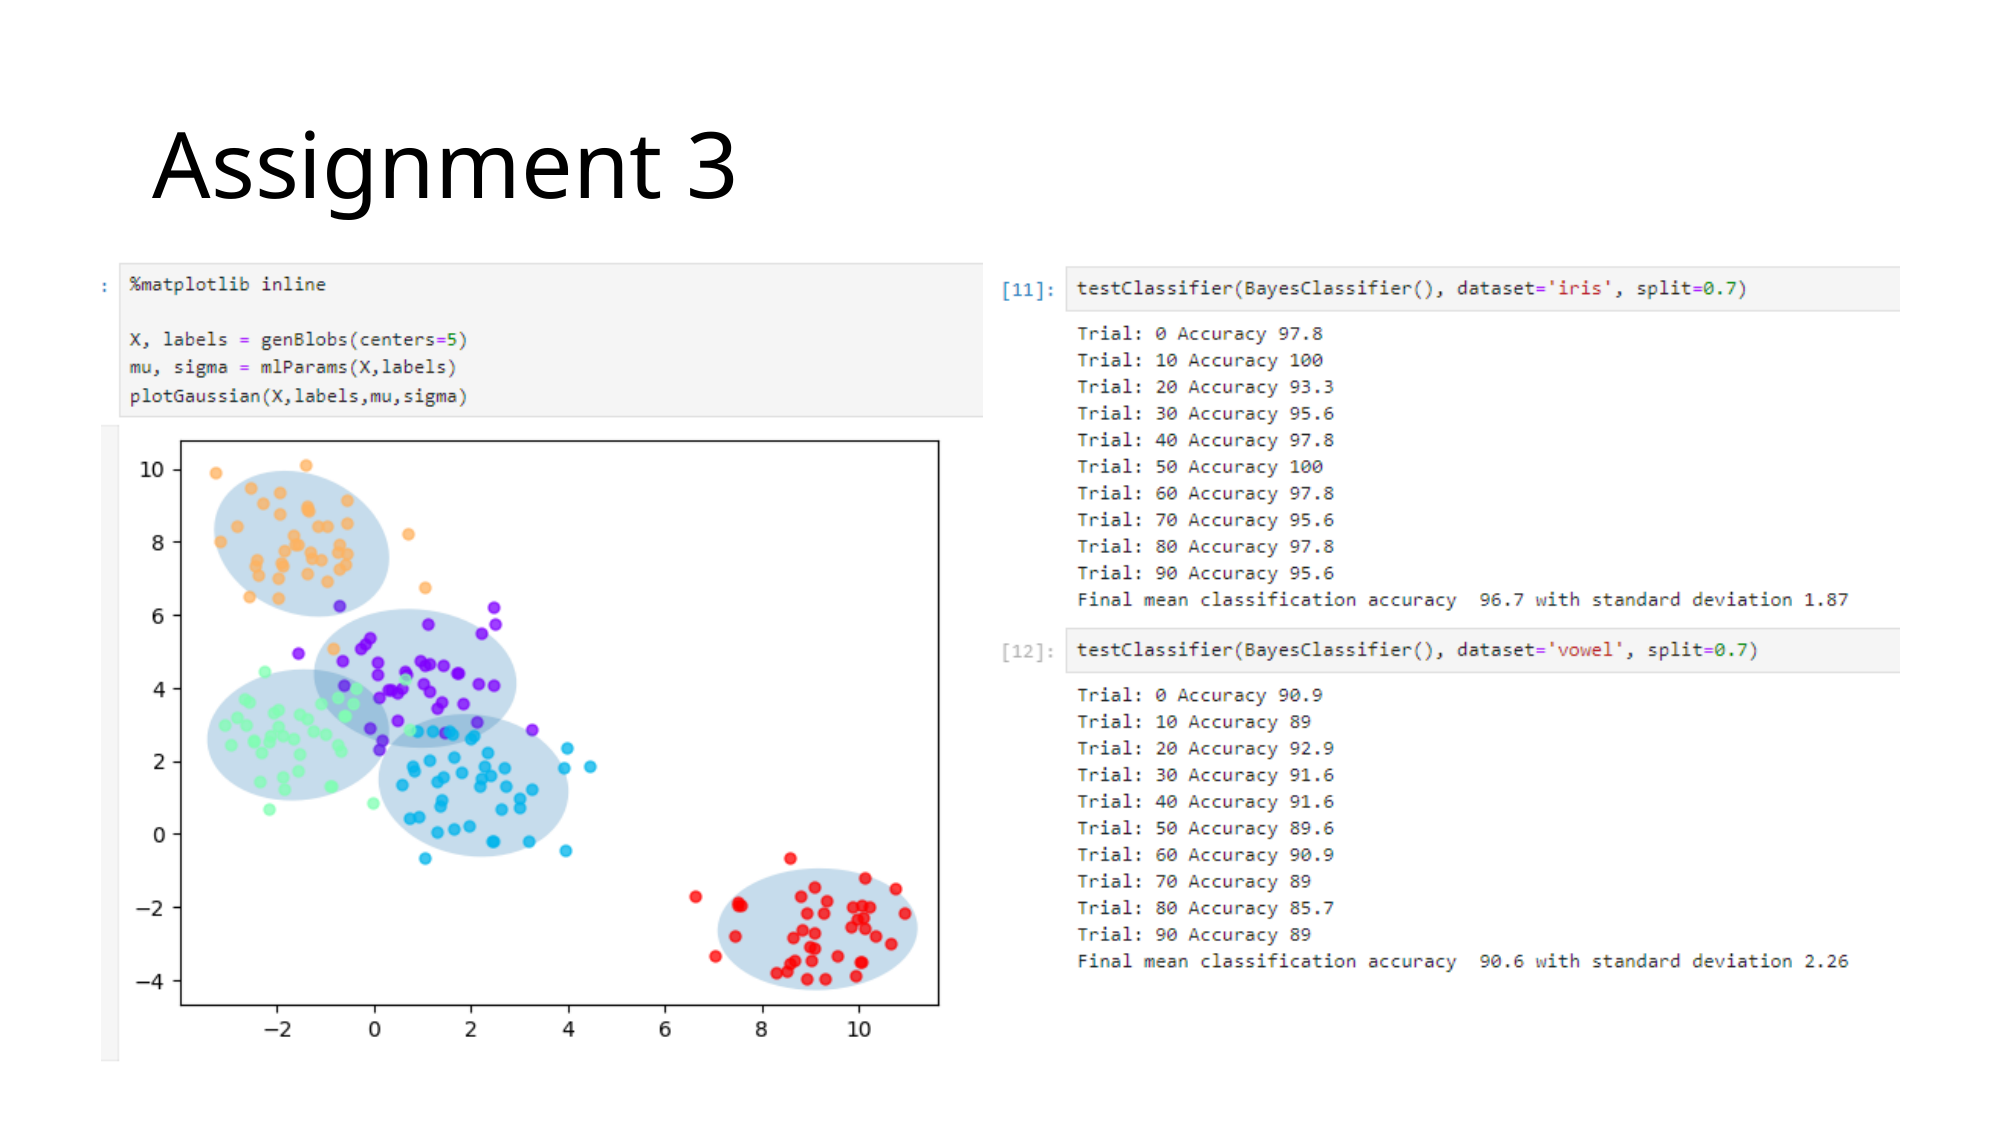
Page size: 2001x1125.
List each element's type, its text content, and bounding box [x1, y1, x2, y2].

title Assignment 3 [137, 59, 1863, 254]
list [101, 254, 984, 1066]
picture [983, 254, 1900, 988]
